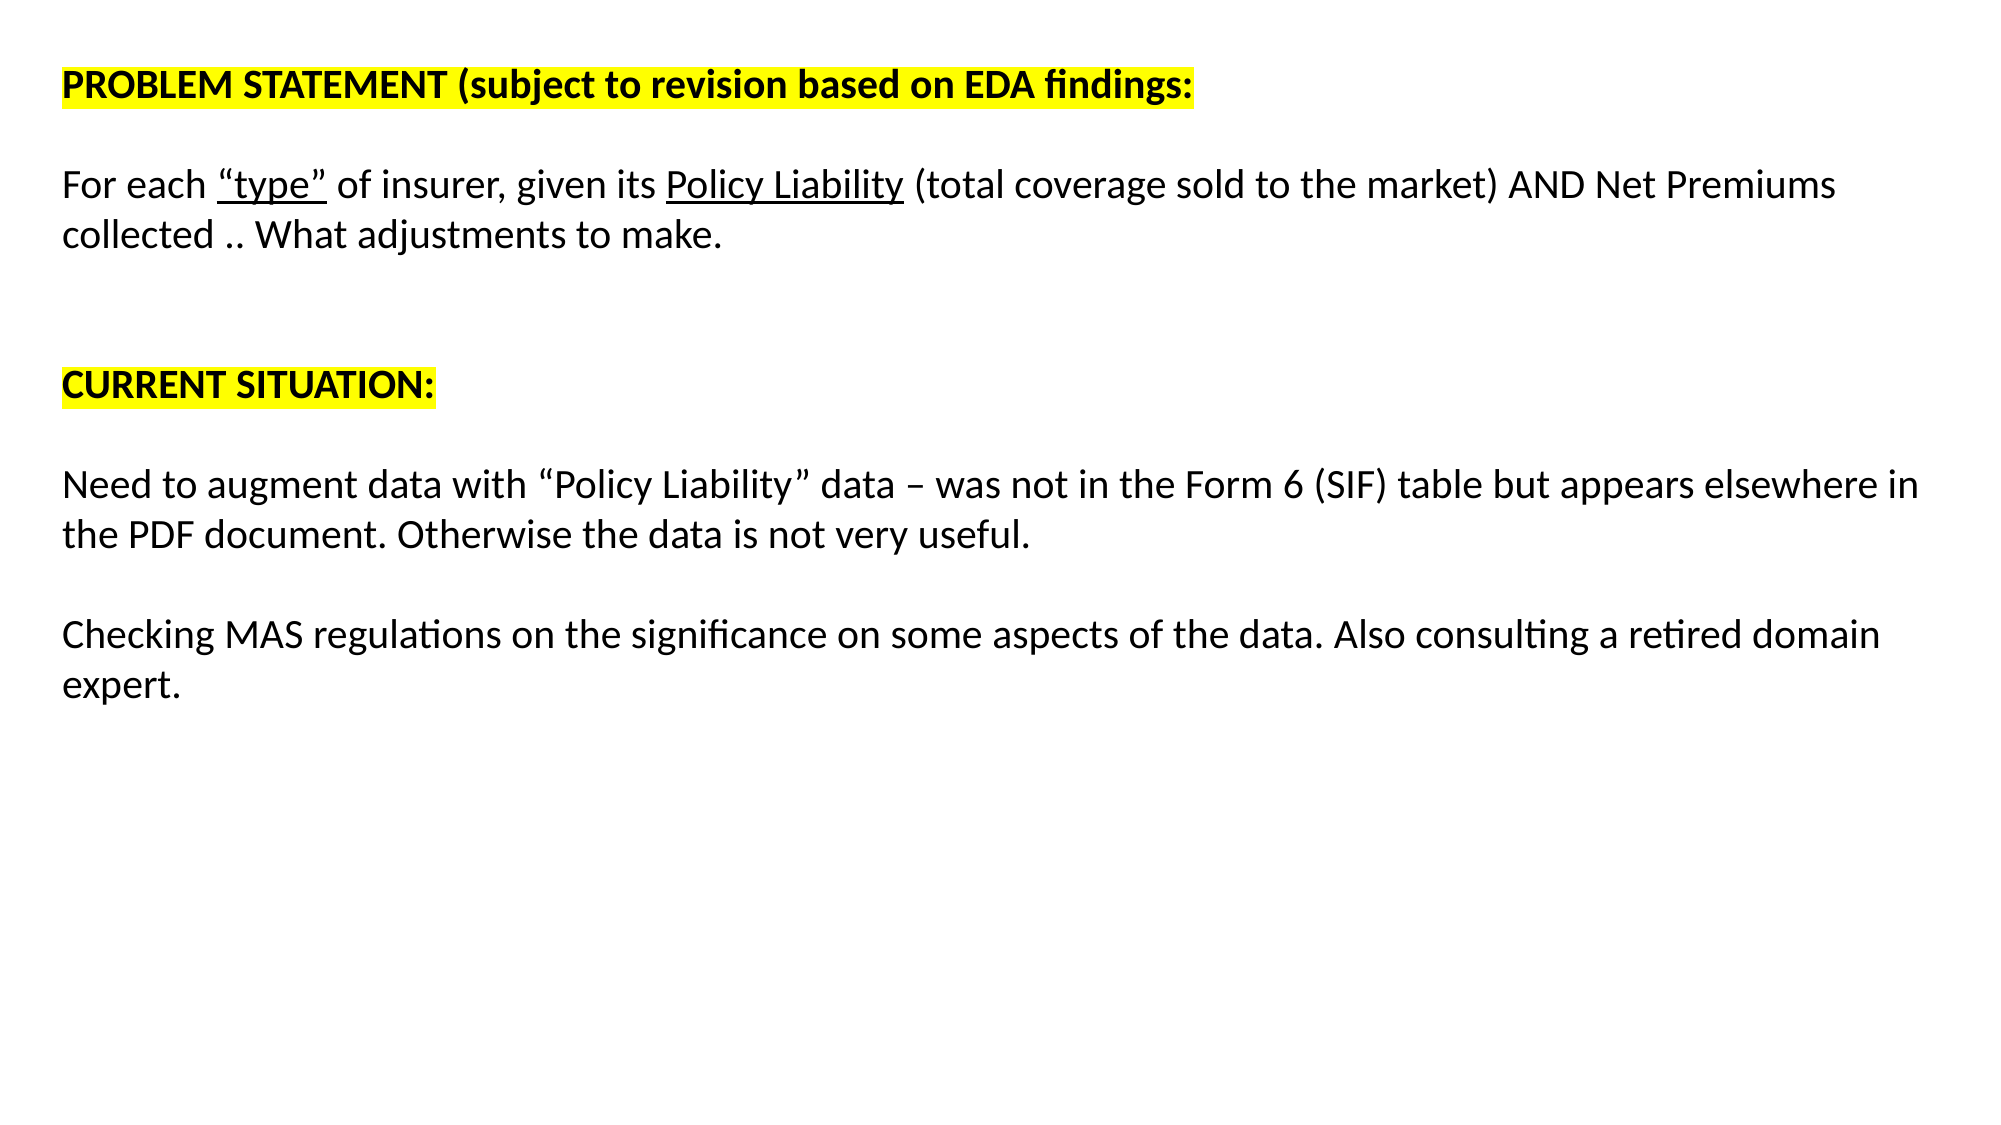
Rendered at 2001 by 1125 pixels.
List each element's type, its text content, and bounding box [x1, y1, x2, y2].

text_box PROBLEM STATEMENT (subject to revision based on EDA findings: For each “type” of insurer, given its Policy Liability (total coverage sold to the market) AND Net Premiums collected .. What adjustments to make. CURRENT SITUATION: Need to augment data with “Policy Liability” data – was not in the Form 6 (SIF) table but appears elsewhere in the PDF document. Otherwise the data is not very useful. Checking MAS regulations on the significance on some aspects of the data. Also consulting a retired domain expert. [47, 49, 1953, 765]
